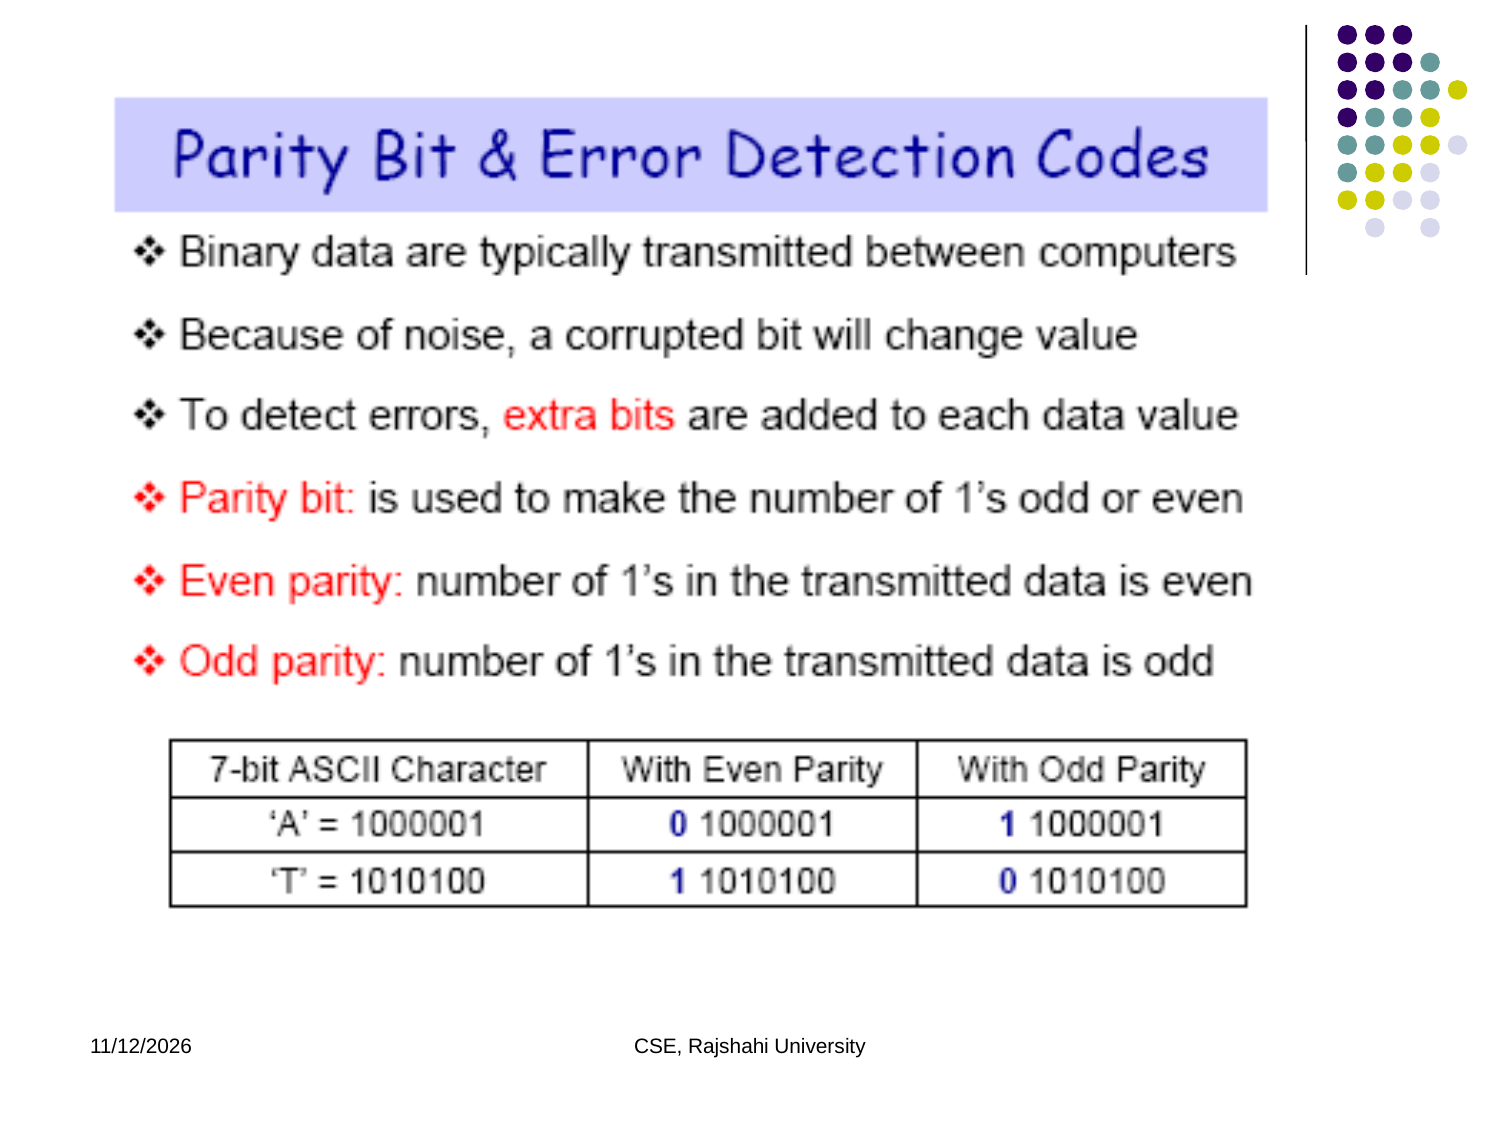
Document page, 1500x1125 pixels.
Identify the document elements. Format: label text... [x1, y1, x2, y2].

picture [87, 87, 1301, 923]
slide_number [75, 1025, 425, 1100]
footer CSE, Rajshahi University [512, 1025, 988, 1100]
